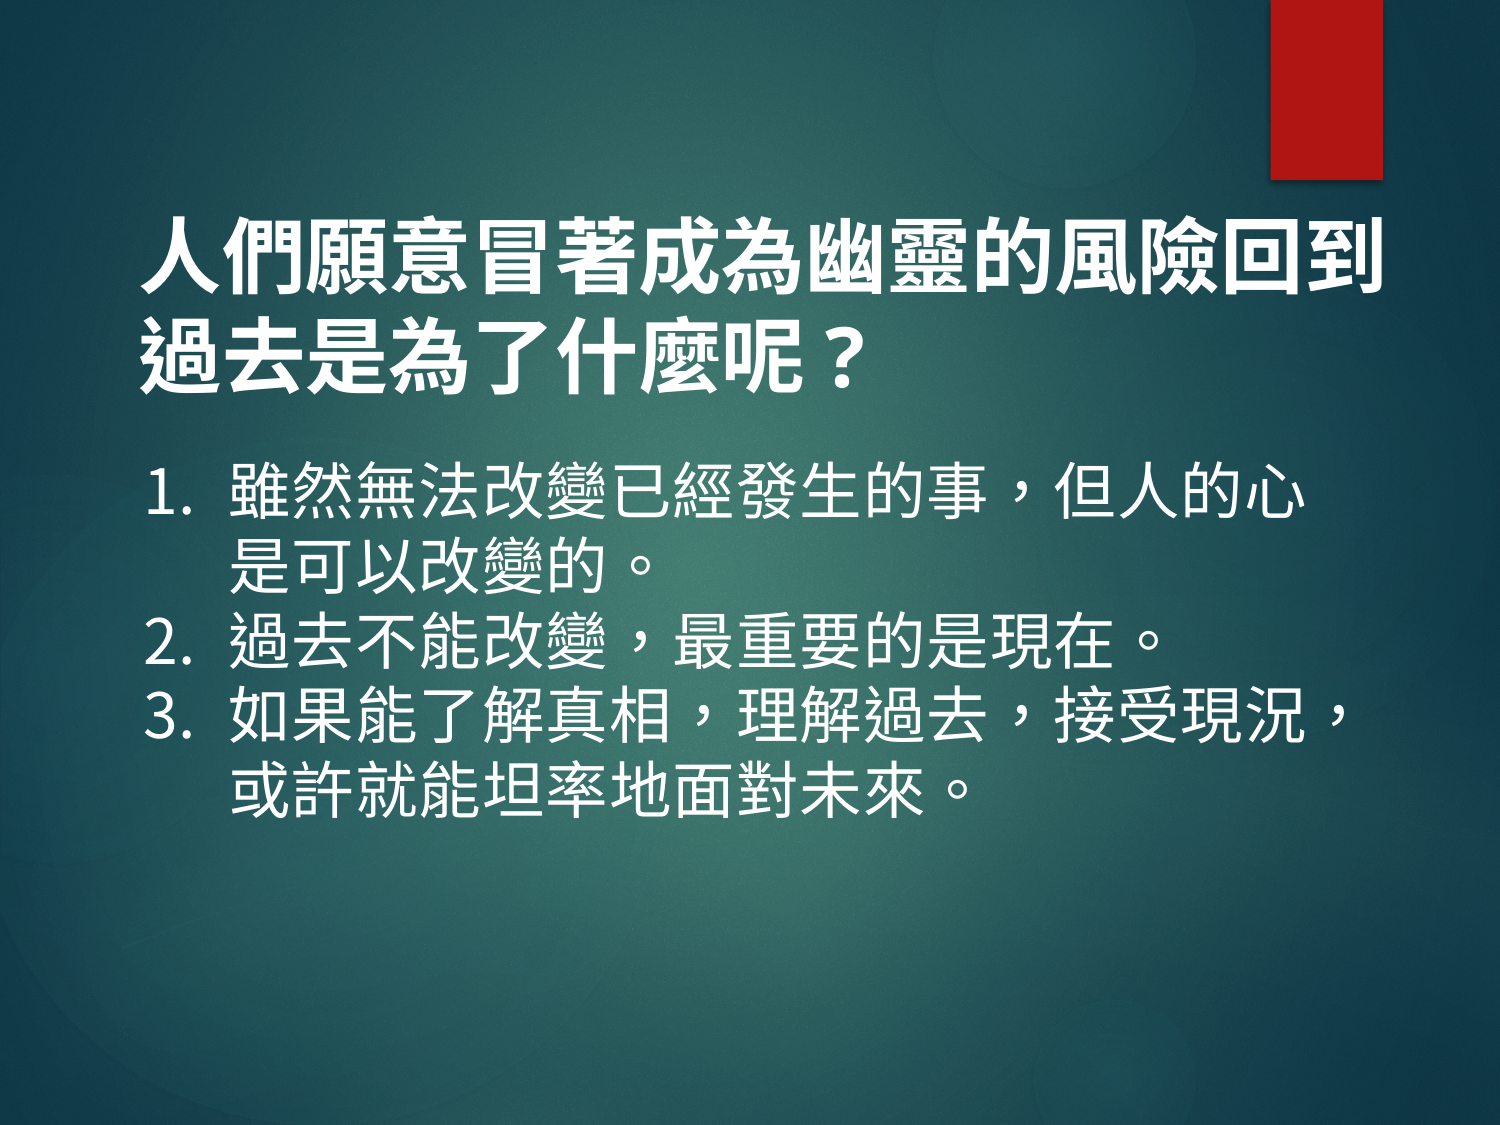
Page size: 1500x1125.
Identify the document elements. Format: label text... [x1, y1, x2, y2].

title 人們願意冒著成為幽靈的風險回到過去是為了什麼呢? [123, 196, 1424, 384]
text_box 雖然無法改變已經發生的事，但人的心是可以改變的。 過去不能改變，最重要的是現在。 如果能了解真相，理解過去，接受現況，或許就能坦率地面對未來。 [129, 444, 1382, 909]
